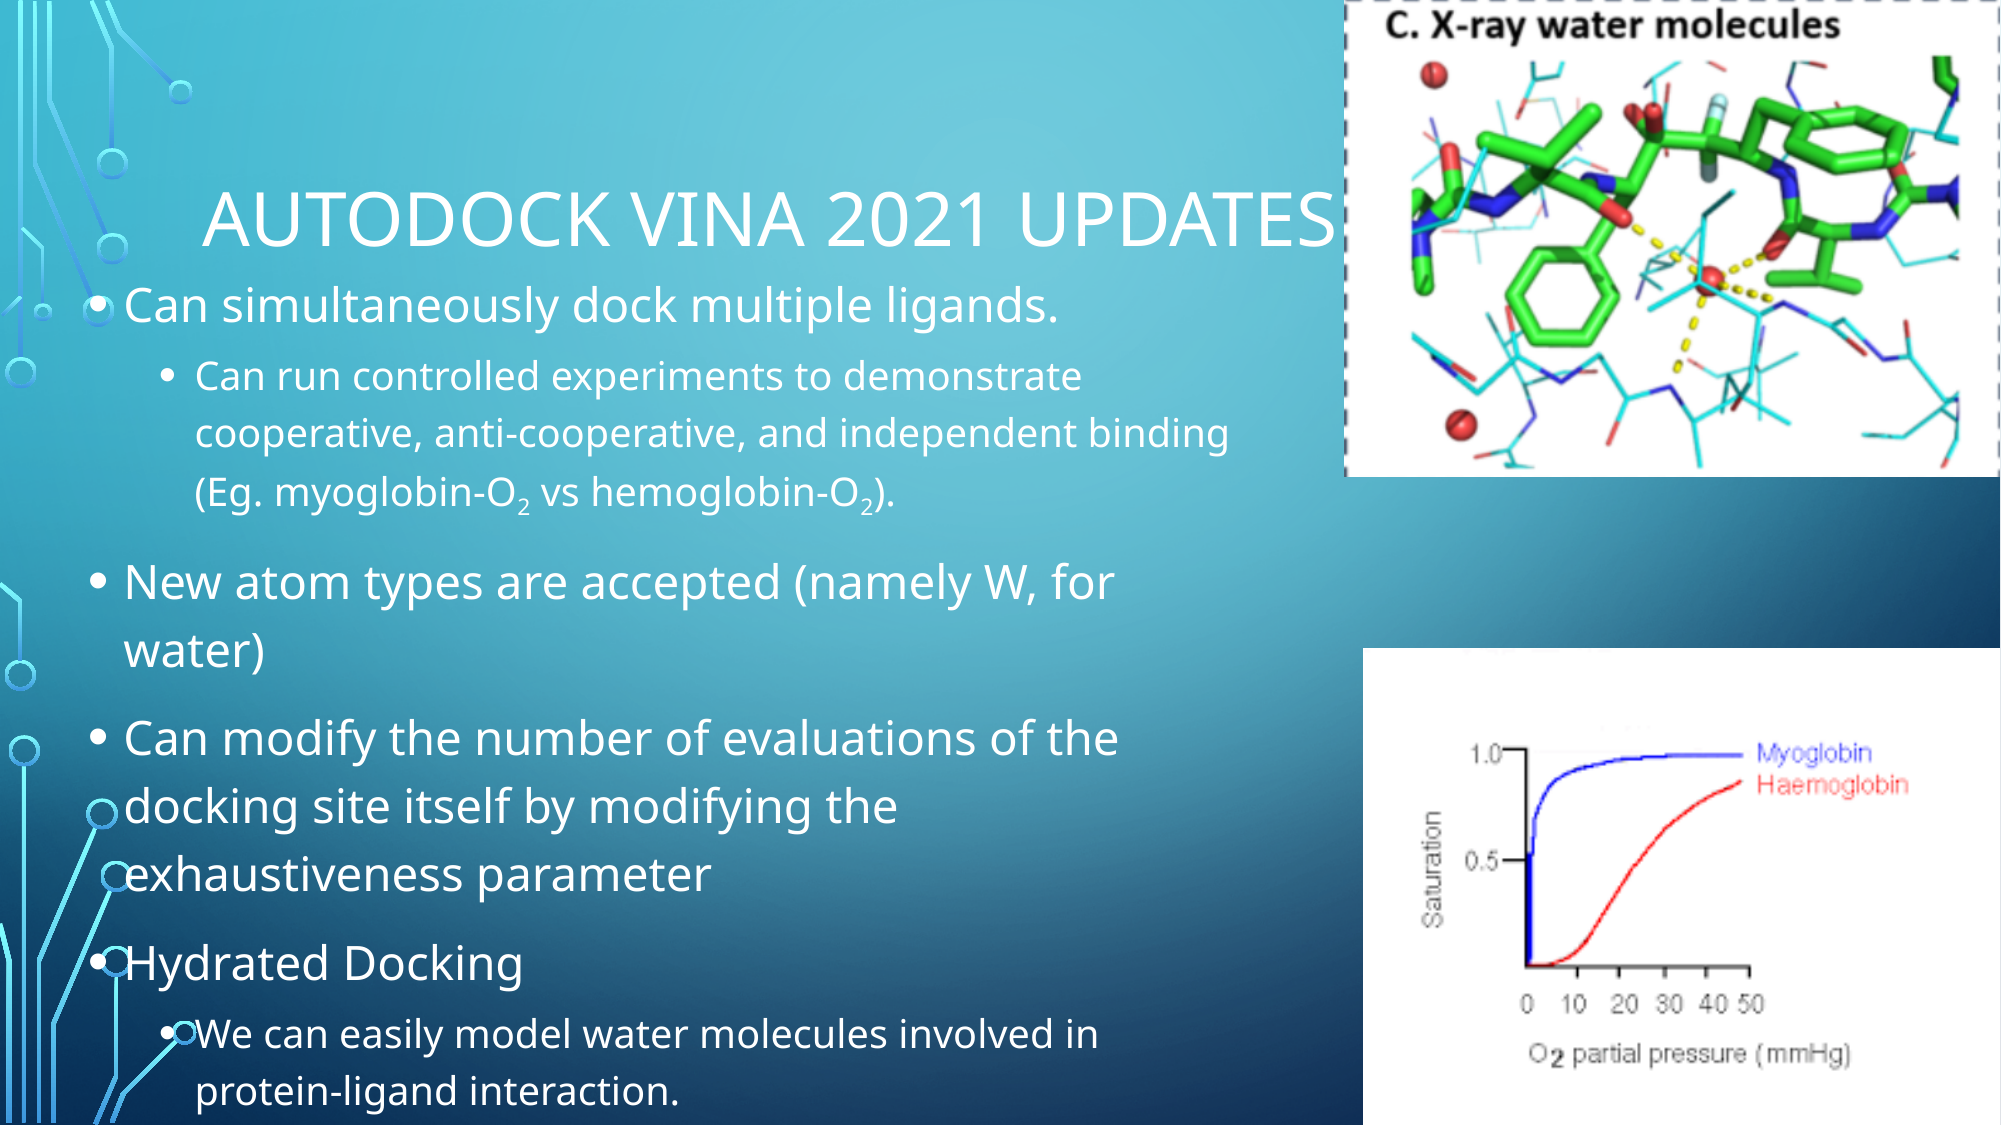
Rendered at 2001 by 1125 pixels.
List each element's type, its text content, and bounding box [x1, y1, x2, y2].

list Can simultaneously dock multiple ligands. Can run controlled experiments to demonstrate cooperative, anti-cooperative, and independent binding (Eg. myoglobin-O2 vs hemoglobin-O2). New atom types are accepted (namely W, for water) Can modify the number of evaluations of the docking site itself by modifying the exhaustiveness parameter Hydrated Docking We can easily model water molecules involved in protein-ligand interaction. [72, 255, 1268, 1125]
picture [1363, 648, 2000, 1125]
title Autodock Vina 2021 Updates [187, 101, 1344, 344]
picture [1344, 0, 2000, 477]
